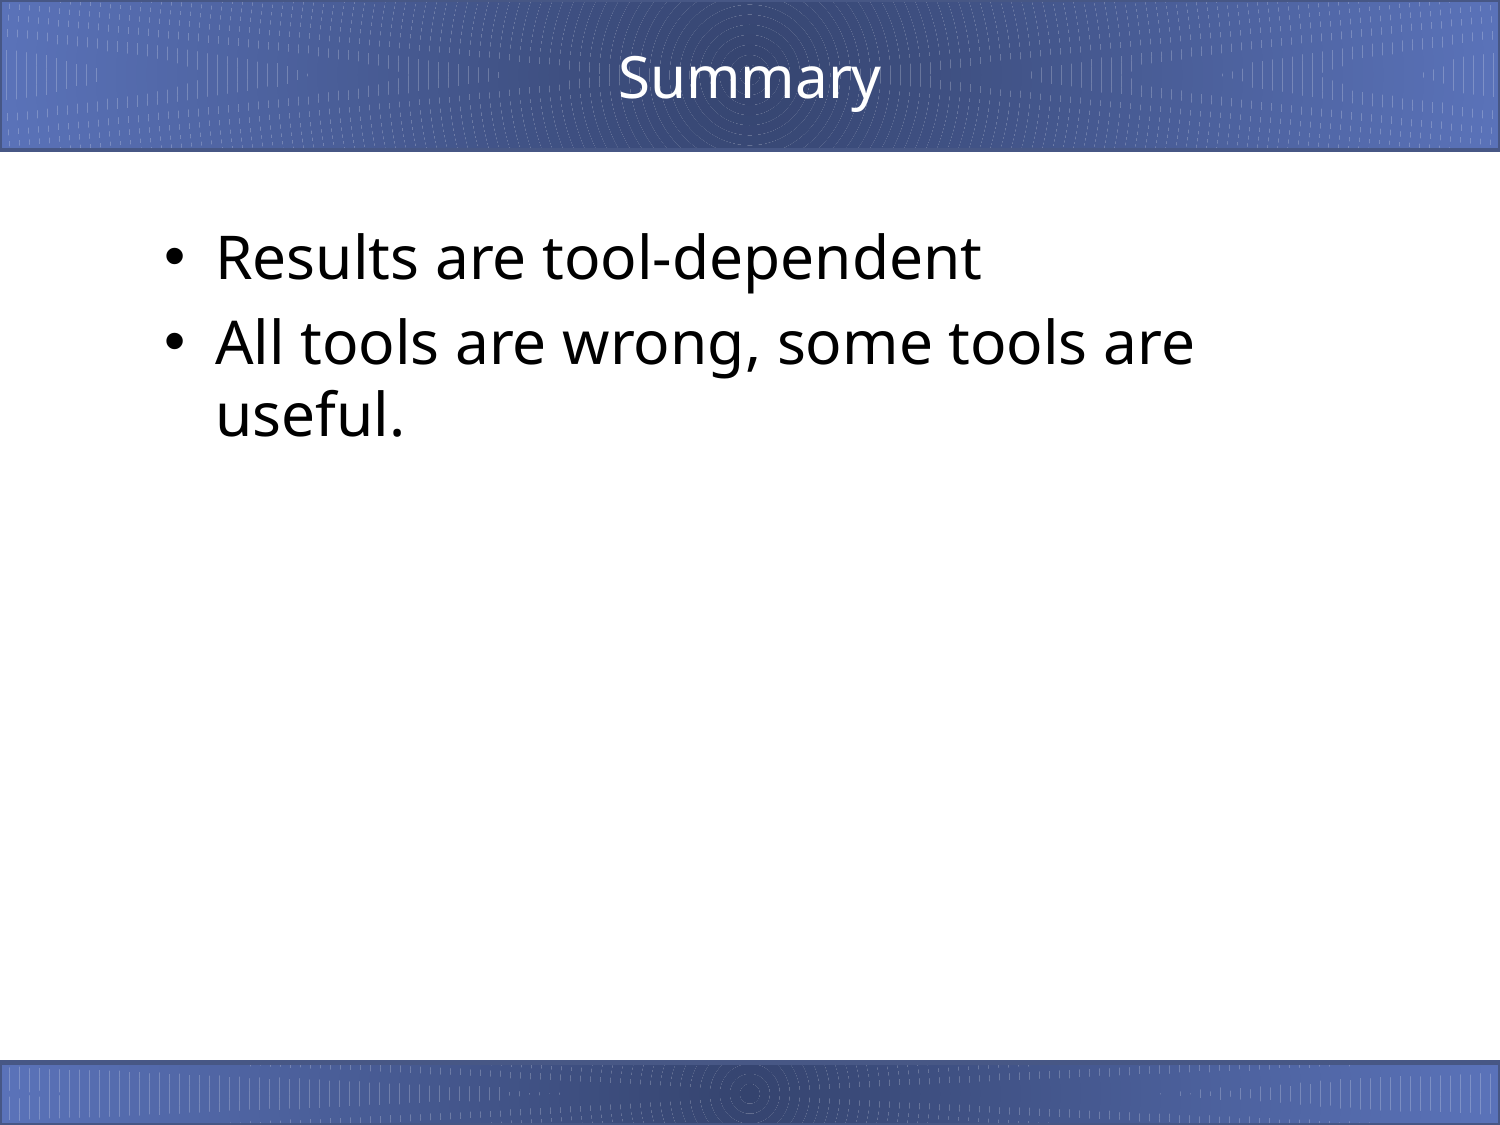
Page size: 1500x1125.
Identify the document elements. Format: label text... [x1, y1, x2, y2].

list Results are tool-dependent All tools are wrong, some tools are useful. [150, 212, 1400, 1013]
title Summary [150, 0, 1350, 150]
